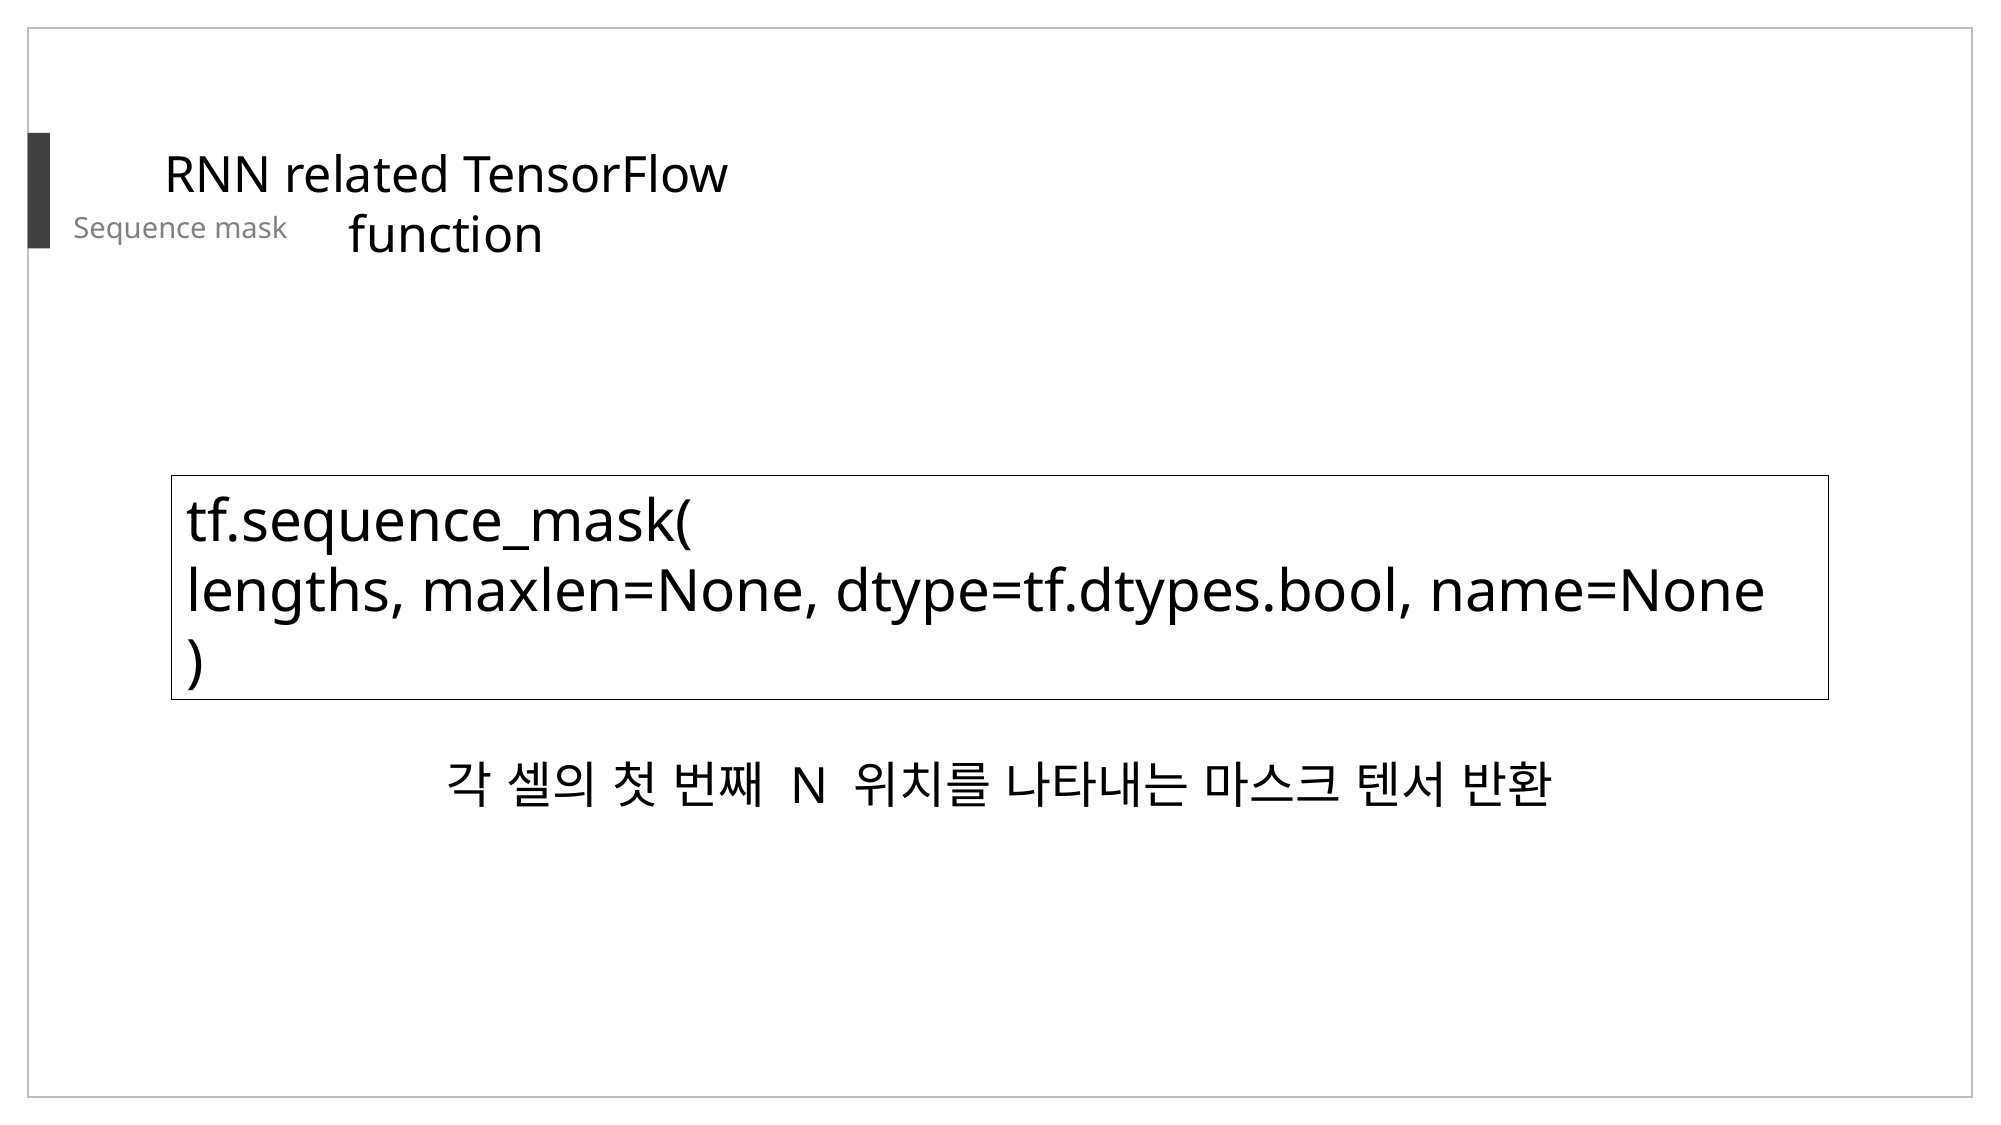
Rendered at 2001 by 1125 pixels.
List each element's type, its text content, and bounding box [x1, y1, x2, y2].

text_box [27, 132, 51, 249]
text_box RNN related TensorFlow function [47, 134, 846, 270]
text_box [27, 27, 1973, 1098]
text_box 각 셀의 첫 번째 N 위치를 나타내는 마스크 텐서 반환 [171, 746, 1829, 822]
text_box Sequence mask [58, 201, 877, 252]
text_box tf.sequence_mask( lengths, maxlen=None, dtype=tf.dtypes.bool, name=None ) [171, 475, 1829, 700]
